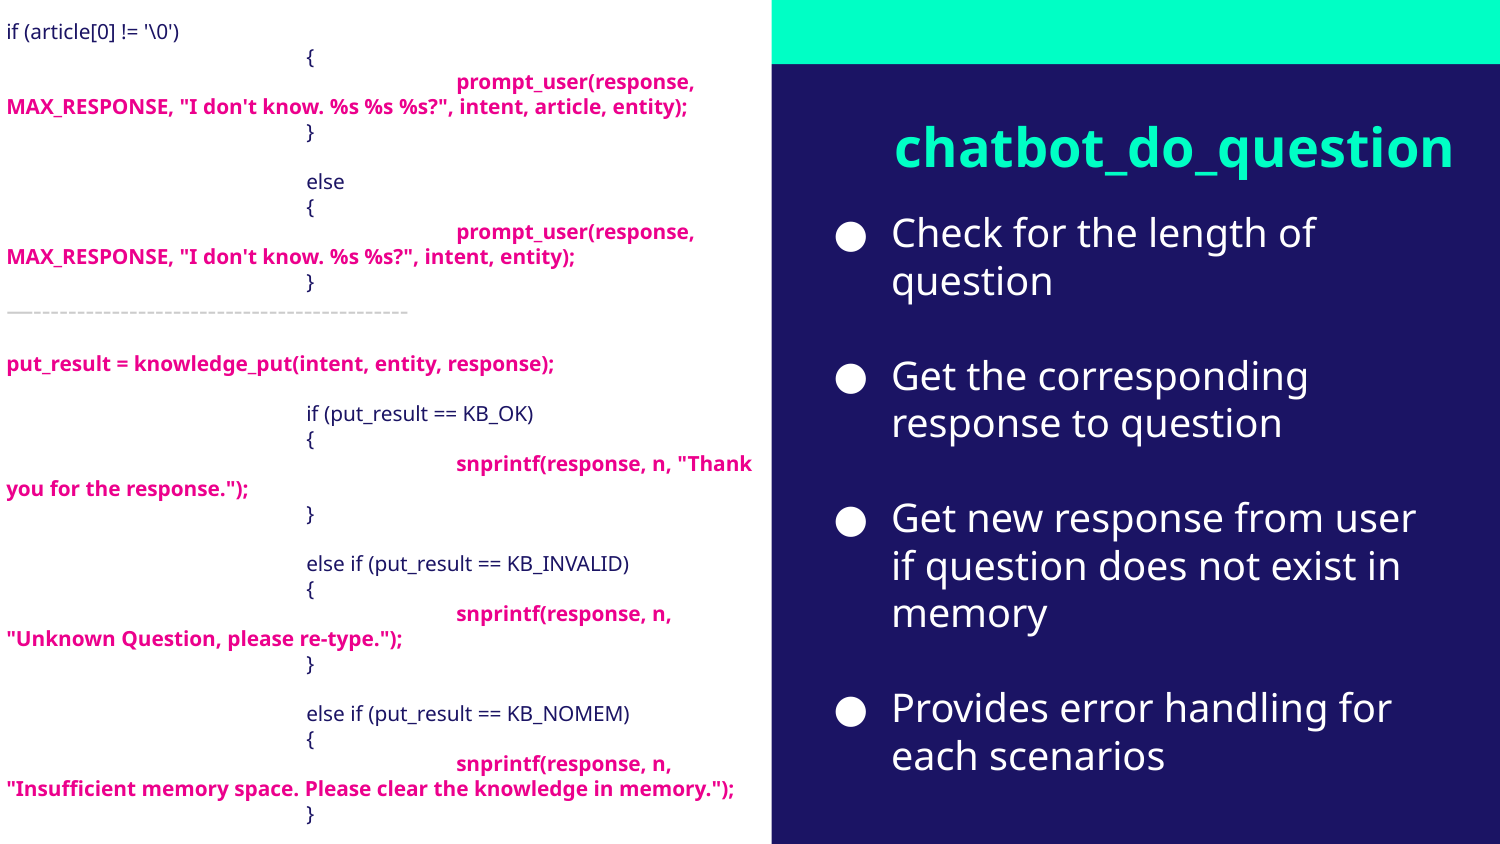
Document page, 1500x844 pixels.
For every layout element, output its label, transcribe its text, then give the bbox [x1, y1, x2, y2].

text_box if (article[0] != '\0') { prompt_user(response, MAX_RESPONSE, "I don't know. %s %s %s?", intent, article, entity); } else { prompt_user(response, MAX_RESPONSE, "I don't know. %s %s?", intent, entity); } —------------------------------------------- put_result = knowledge_put(intent, entity, response); if (put_result == KB_OK) { snprintf(response, n, "Thank you for the response."); } else if (put_result == KB_INVALID) { snprintf(response, n, "Unknown Question, please re-type."); } else if (put_result == KB_NOMEM) { snprintf(response, n, "Insufficient memory space. Please clear the knowledge in memory."); } [0, 0, 772, 844]
title chatbot_do_question [776, 97, 1471, 208]
list Check for the length of question Get the corresponding response to question Get new response from user if question does not exist in memory Provides error handling for each scenarios [800, 208, 1447, 844]
